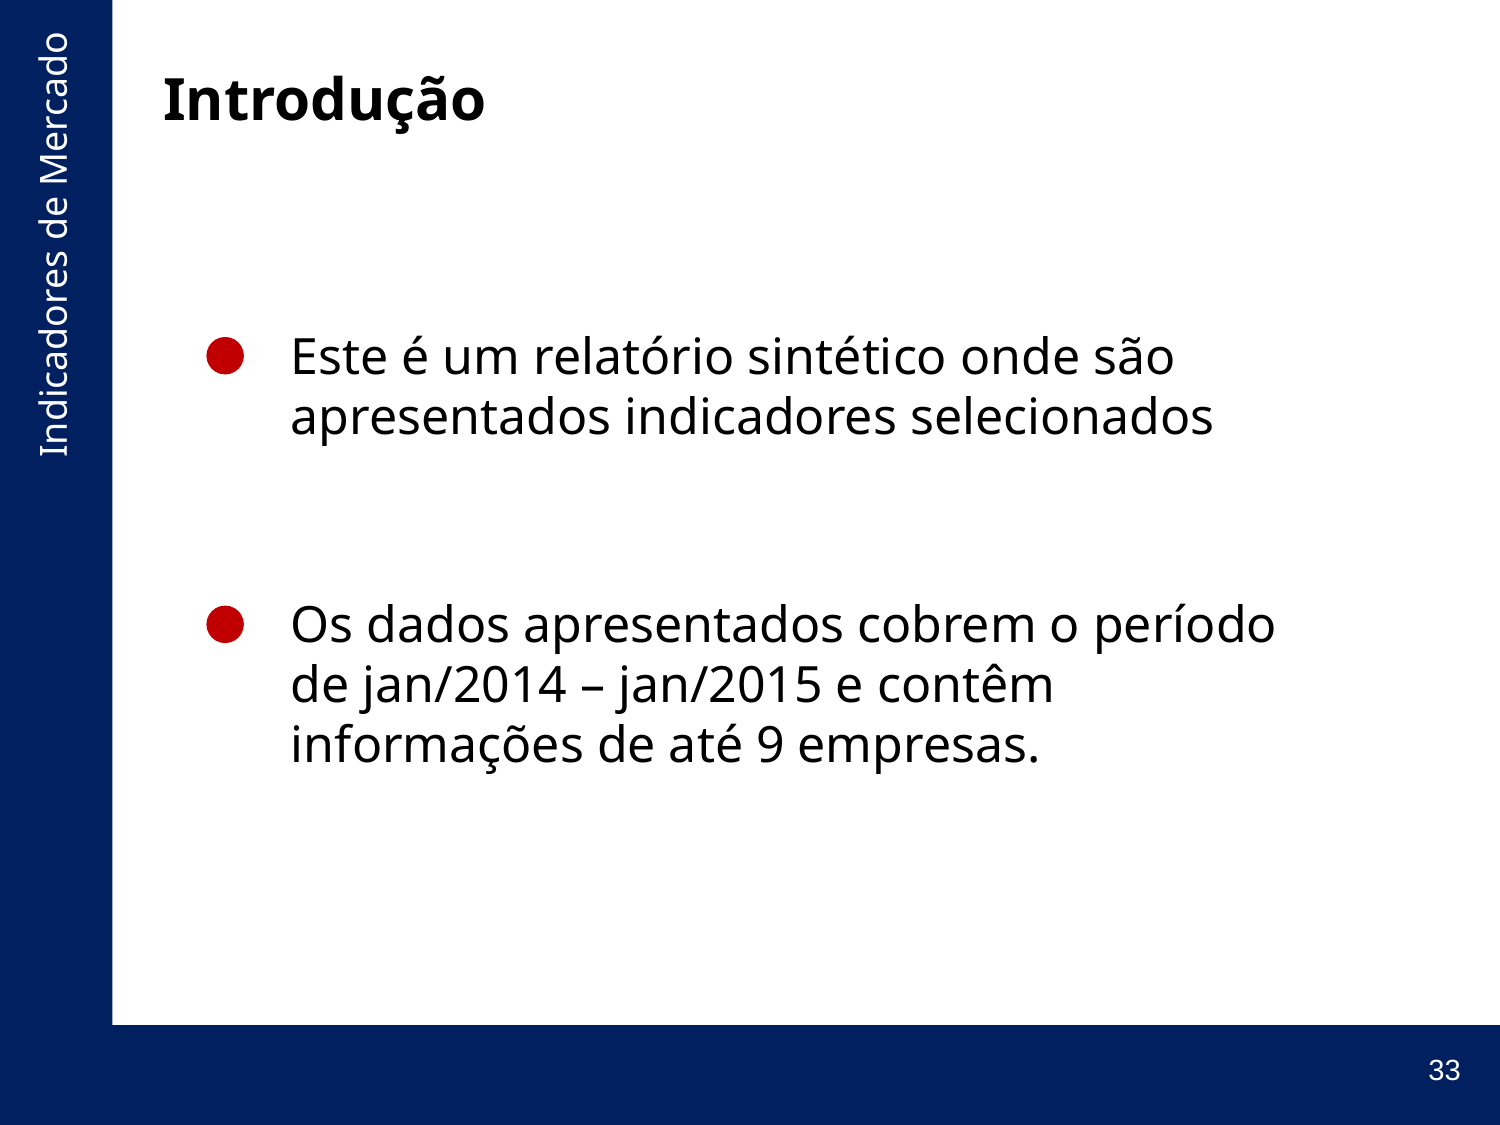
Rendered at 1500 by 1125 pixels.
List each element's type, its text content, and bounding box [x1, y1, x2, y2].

text_box Este é um relatório sintético onde são apresentados indicadores selecionados [276, 316, 1352, 452]
title Introdução [148, 45, 1424, 150]
slide_number 33 [1338, 1043, 1476, 1104]
text_box [204, 603, 246, 646]
text_box Os dados apresentados cobrem o período de jan/2014 – jan/2015 e contêm informações de até 9 empresas. [276, 584, 1352, 780]
text_box [204, 334, 246, 377]
